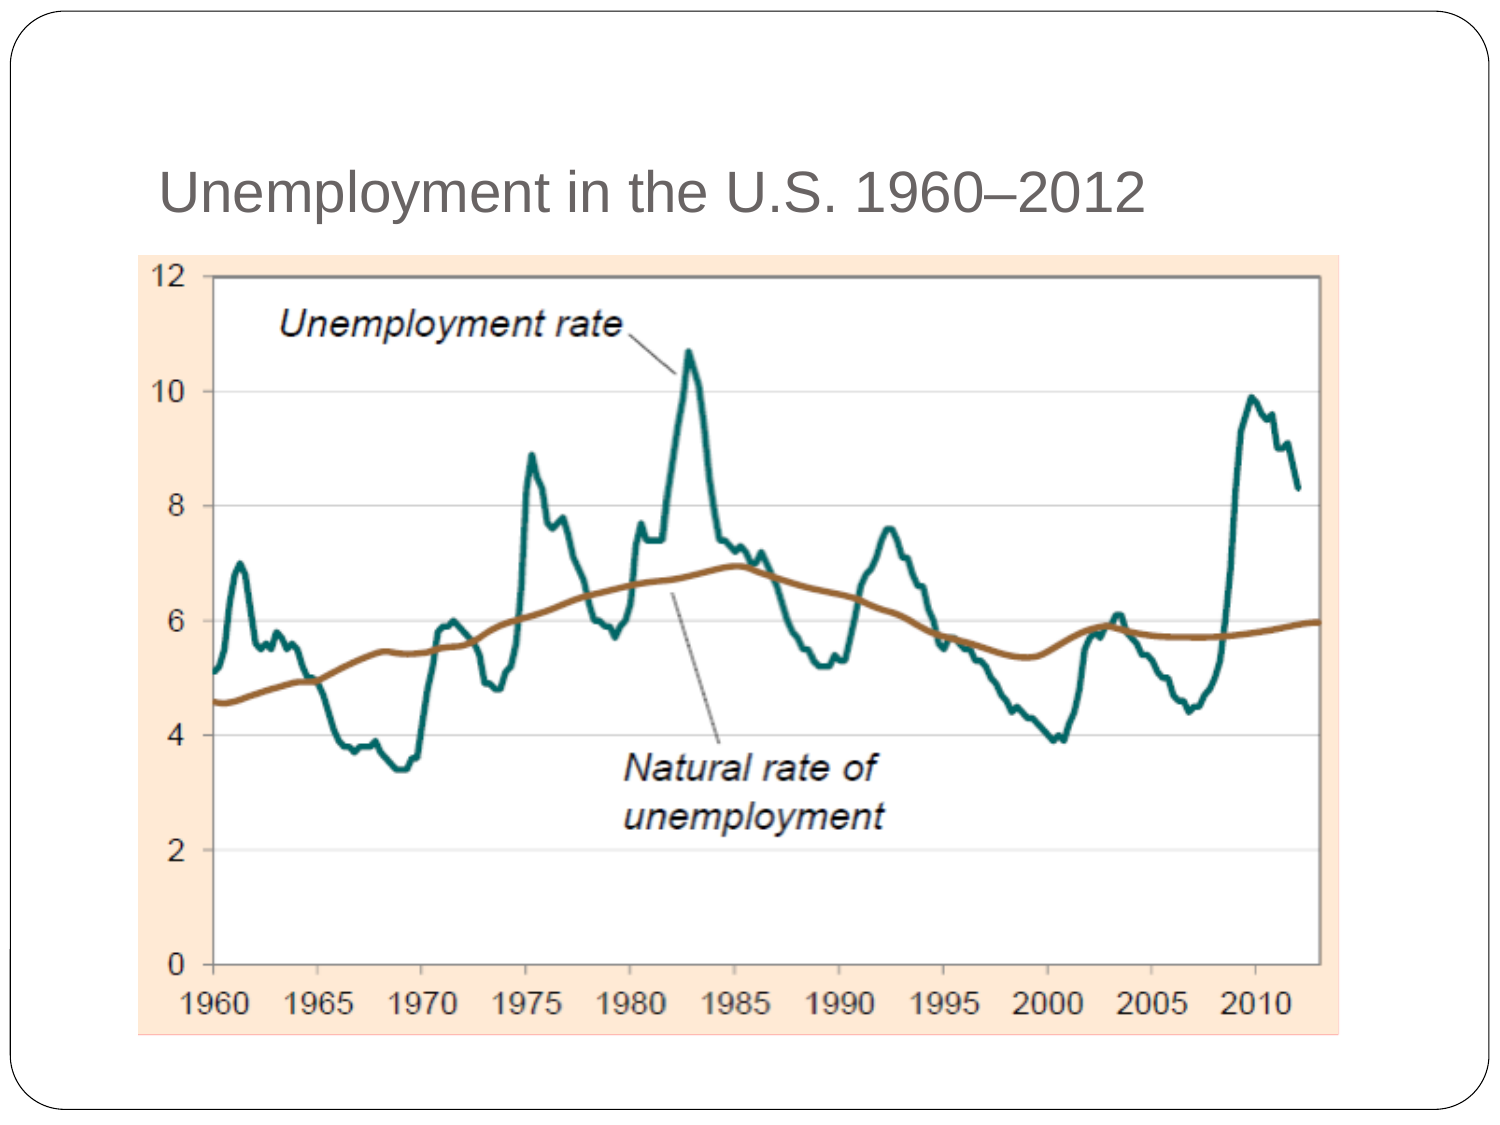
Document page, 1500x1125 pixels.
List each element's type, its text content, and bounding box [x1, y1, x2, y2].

title Unemployment in the U.S. 1960–2012 [149, 44, 1426, 234]
picture [138, 254, 1341, 1037]
